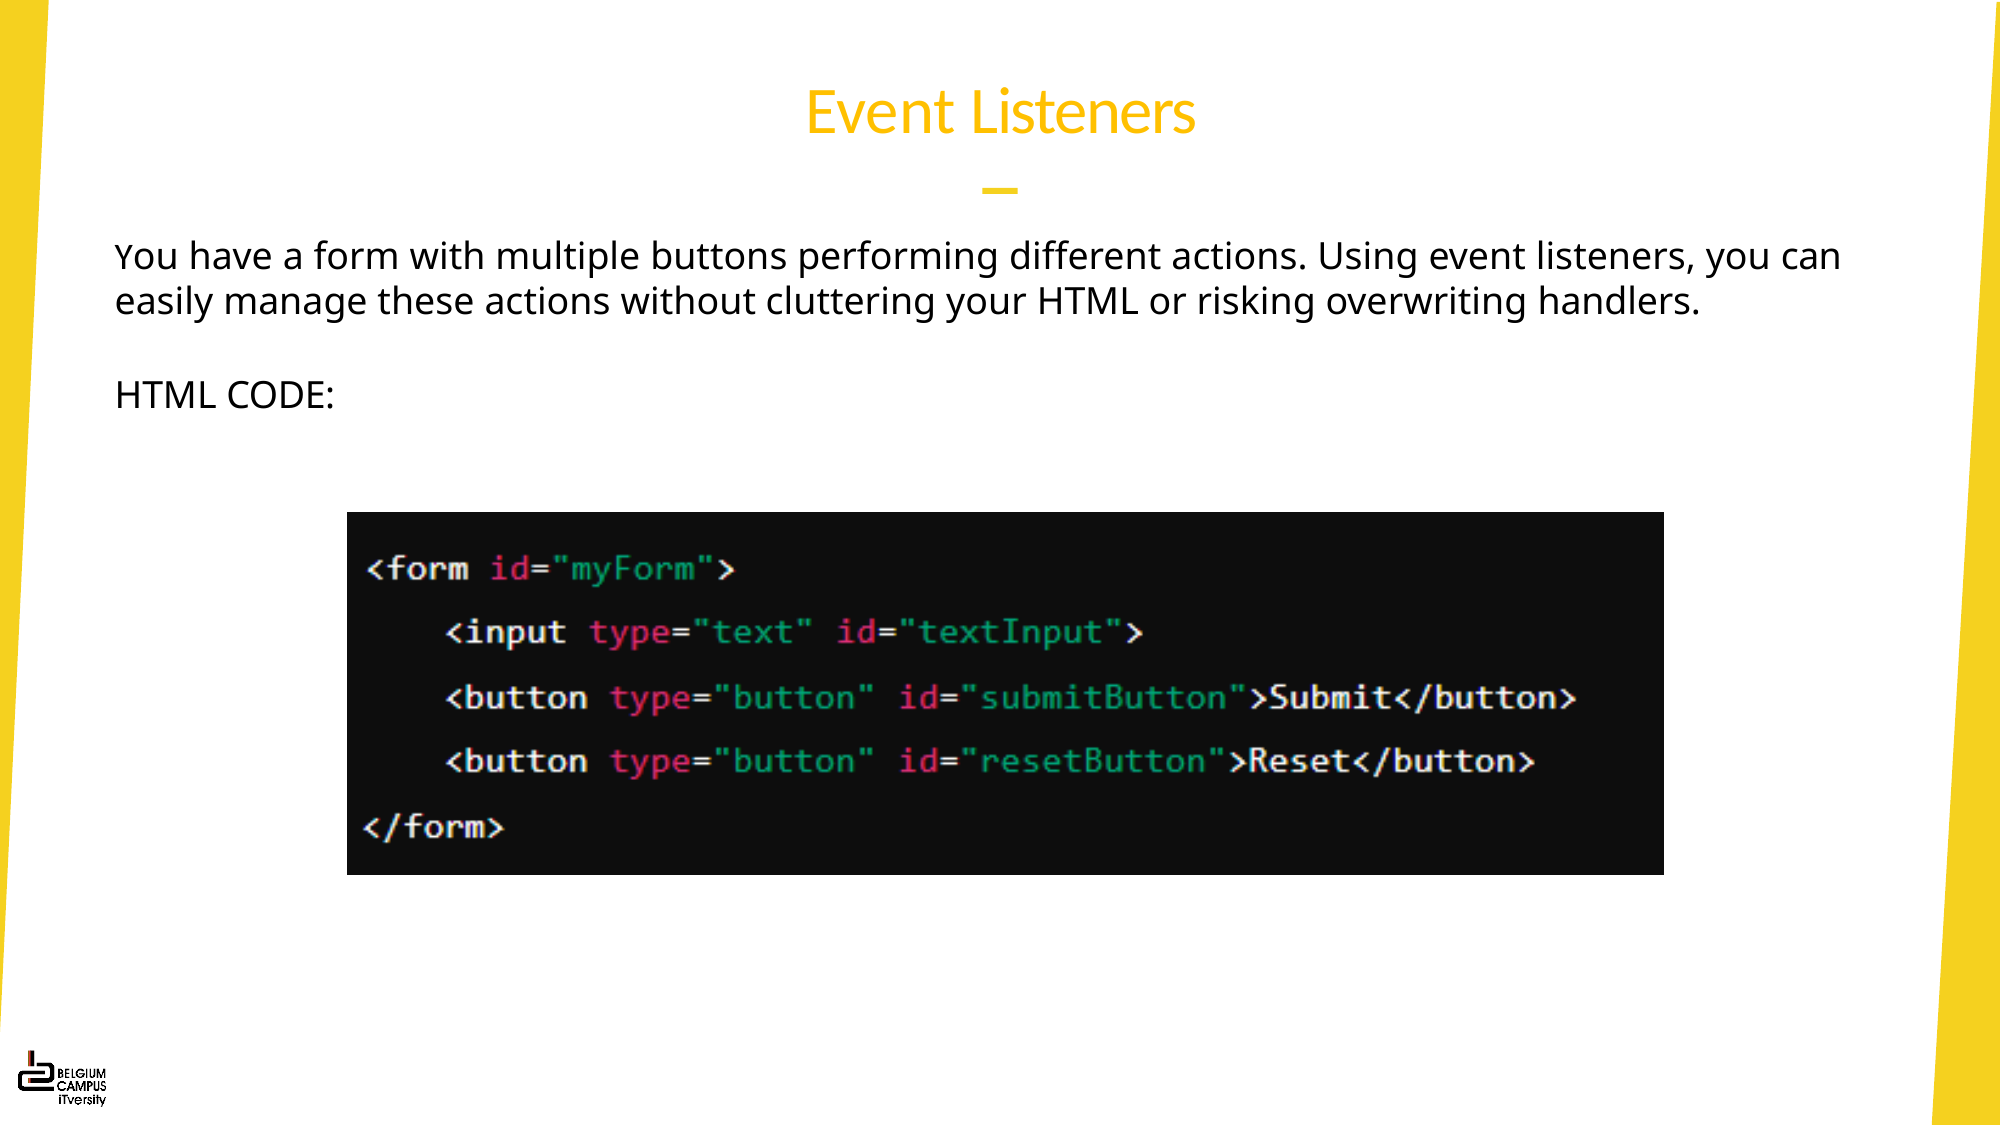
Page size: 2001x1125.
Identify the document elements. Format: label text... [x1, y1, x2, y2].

picture [347, 512, 1664, 876]
picture [18, 1050, 106, 1107]
title Event Listeners [587, 65, 1414, 230]
list You have a form with multiple buttons performing different actions. Using event listeners, you can easily manage these actions without cluttering your HTML or risking overwriting handlers. HTML CODE: [112, 230, 1938, 871]
